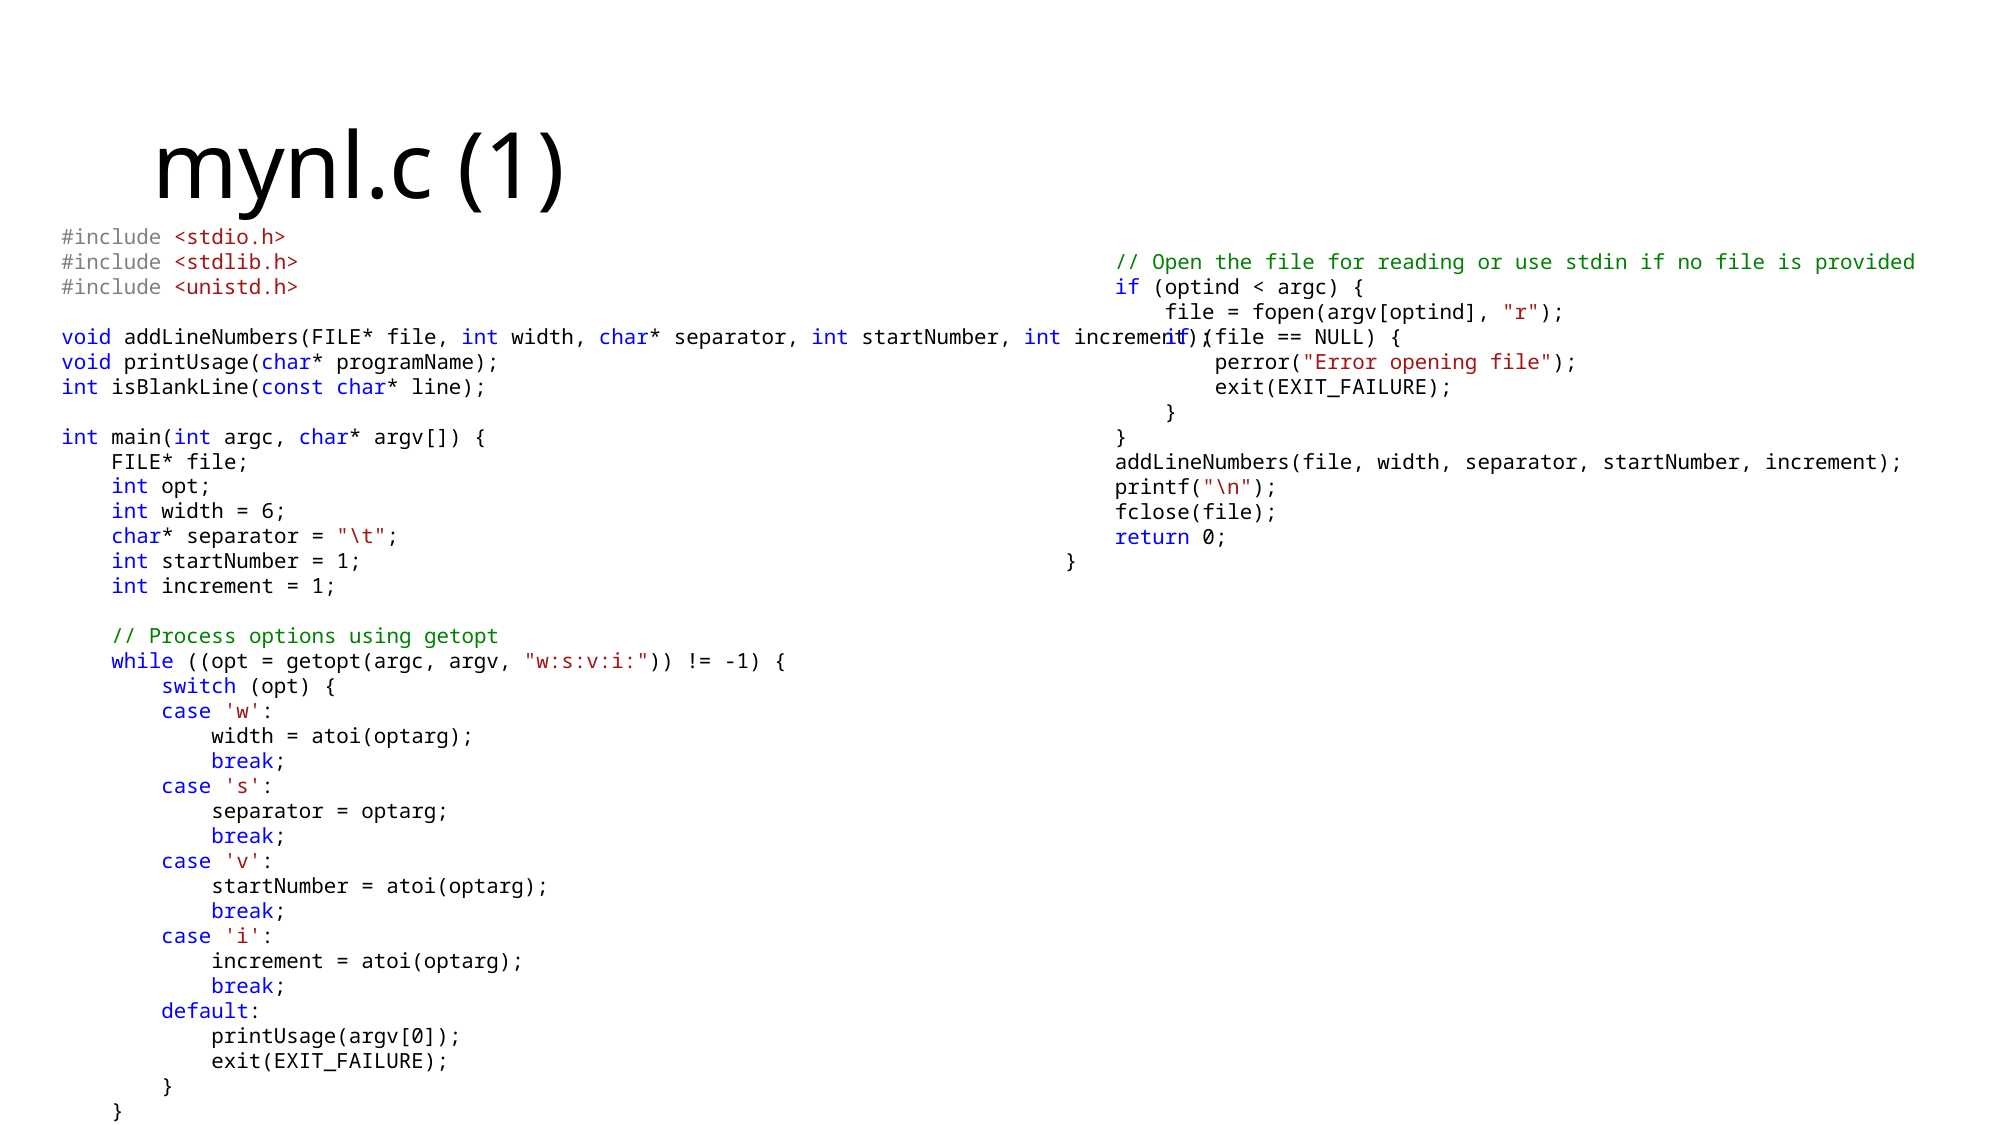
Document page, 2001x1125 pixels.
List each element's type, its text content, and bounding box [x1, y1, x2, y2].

text_box #include <stdio.h> #include <stdlib.h> #include <unistd.h> void addLineNumbers(FILE* file, int width, char* separator, int startNumber, int increment); void printUsage(char* programName); int isBlankLine(const char* line); int main(int argc, char* argv[]) { FILE* file; int opt; int width = 6; char* separator = "\t"; int startNumber = 1; int increment = 1; // Process options using getopt while ((opt = getopt(argc, argv, "w:s:v:i:")) != -1) { switch (opt) { case 'w': width = atoi(optarg); break; case 's': separator = optarg; break; case 'v': startNumber = atoi(optarg); break; case 'i': increment = atoi(optarg); break; default: printUsage(argv[0]); exit(EXIT_FAILURE); } } [46, 216, 1227, 1125]
title mynl.c (1) [137, 59, 1863, 216]
text_box // Open the file for reading or use stdin if no file is provided if (optind < argc) { file = fopen(argv[optind], "r"); if (file == NULL) { perror("Error opening file"); exit(EXIT_FAILURE); } } addLineNumbers(file, width, separator, startNumber, increment); printf("\n"); fclose(file); return 0; } [1049, 216, 1930, 606]
